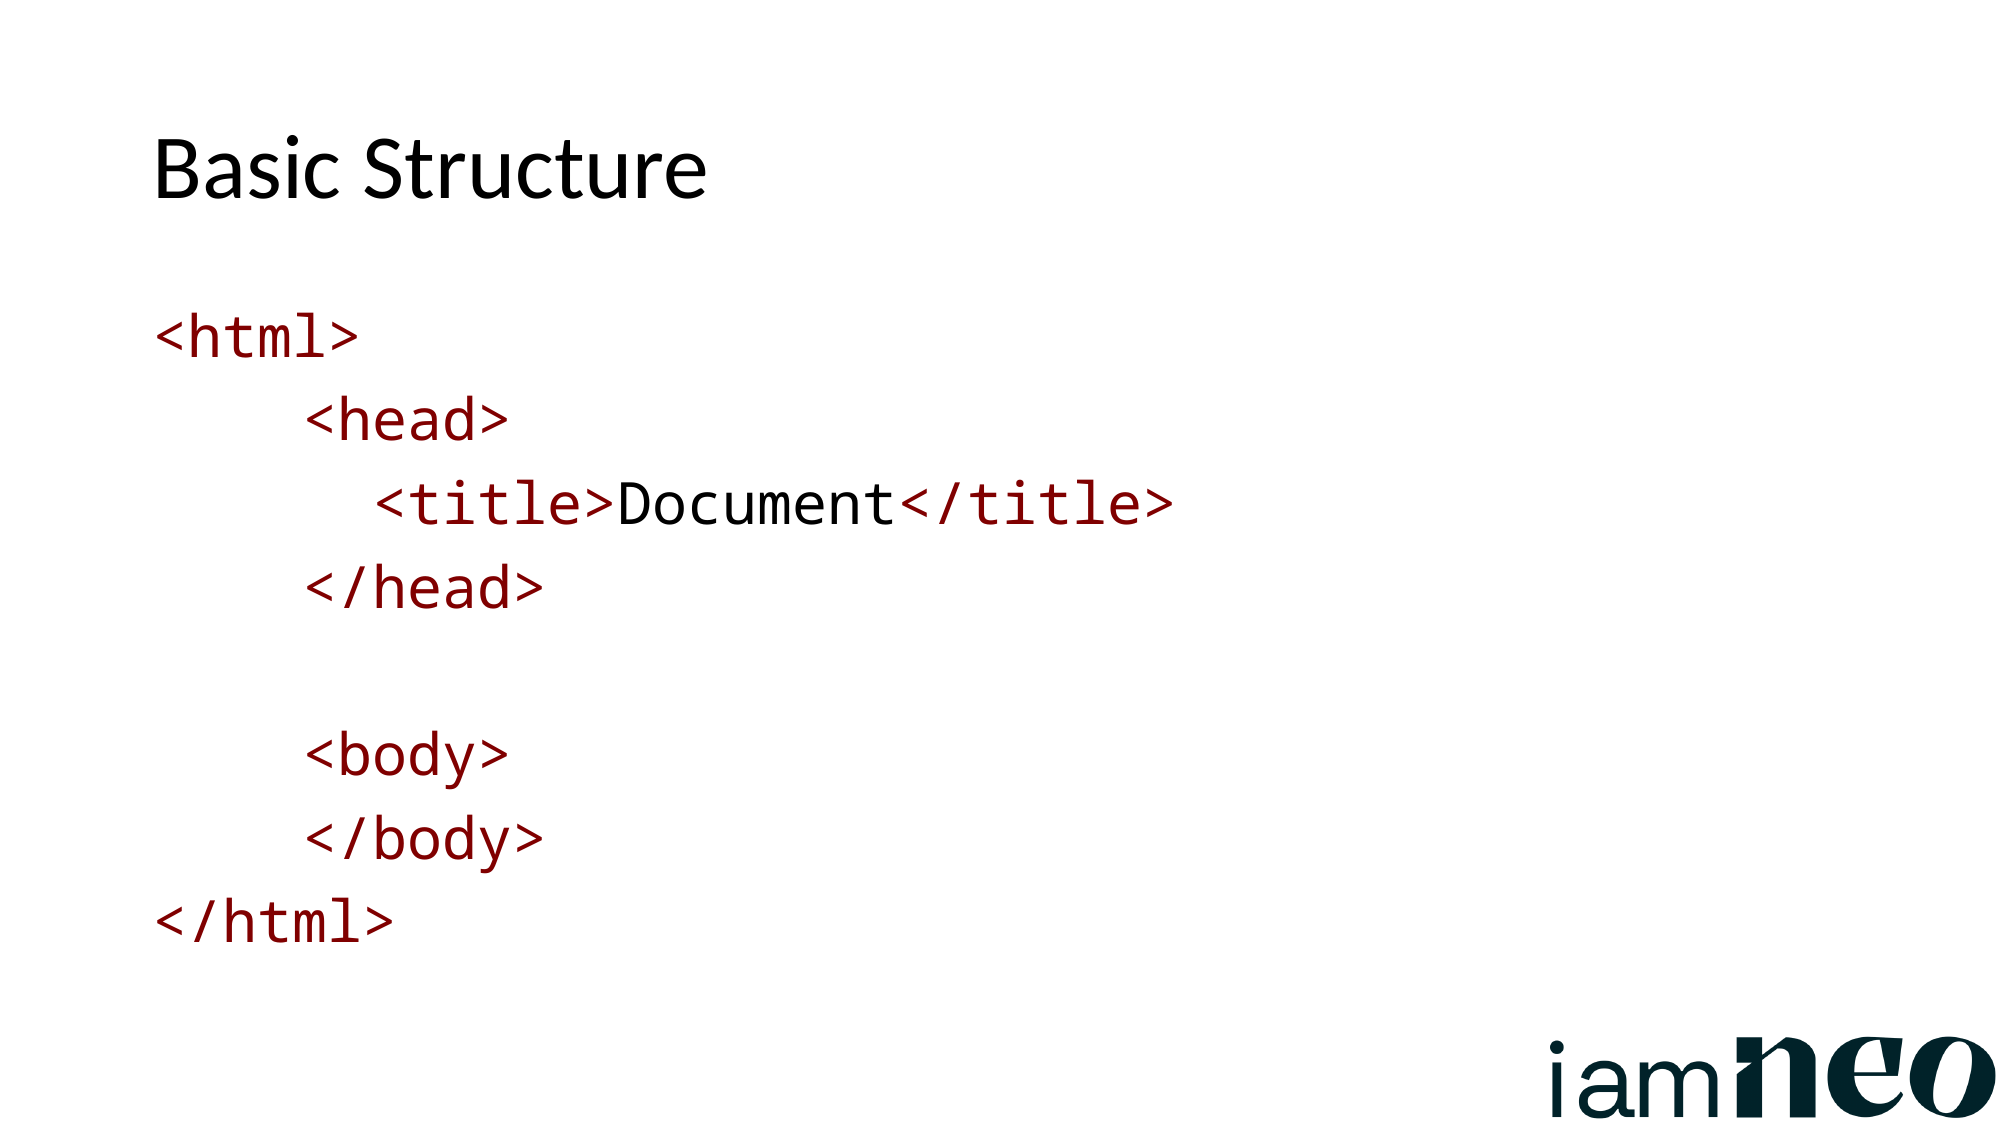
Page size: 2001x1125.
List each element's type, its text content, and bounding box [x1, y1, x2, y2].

picture [1550, 1032, 2000, 1125]
list <html> <head> <title>Document</title> </head> <body> </body> </html> [137, 299, 1863, 1014]
title Basic Structure [137, 59, 1863, 278]
